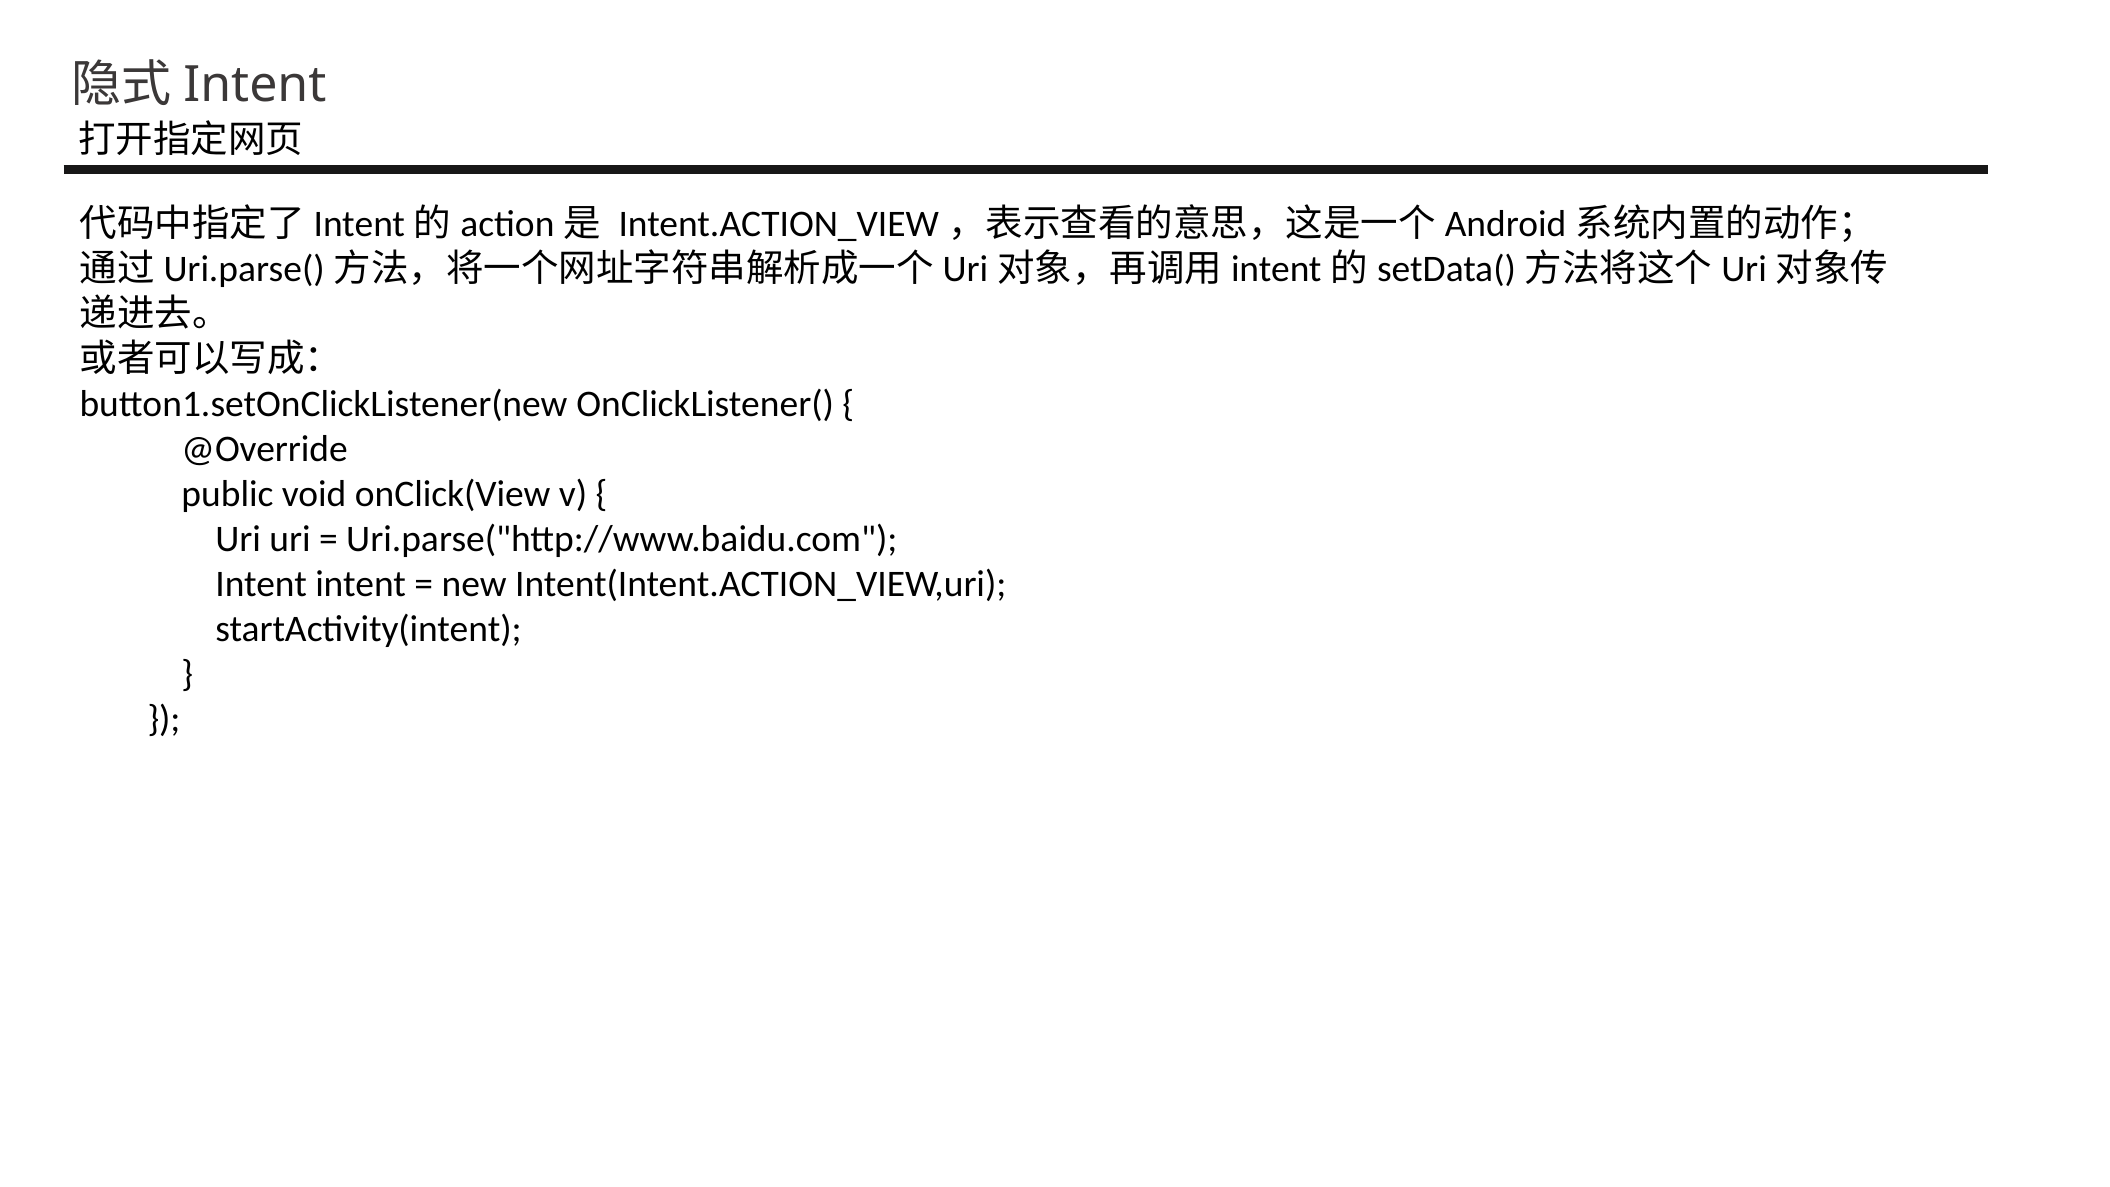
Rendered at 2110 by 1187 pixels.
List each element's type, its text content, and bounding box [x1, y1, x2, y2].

text_box 代码中指定了Intent的action是 Intent.ACTION_VIEW，表示查看的意思，这是一个Android系统内置的动作；通过Uri.parse()方法，将一个网址字符串解析成一个Uri对象，再调用intent的setData()方法将这个Uri对象传递进去。 或者可以写成： button1.setOnClickListener(new OnClickListener() { @Override public void onClick(View v) { Uri uri = Uri.parse("http://www.baidu.com"); Intent intent = new Intent(Intent.ACTION_VIEW,uri); startActivity(intent); } }); [64, 191, 1917, 747]
text_box 隐式Intent [55, 43, 343, 120]
text_box 打开指定网页 [62, 107, 320, 169]
